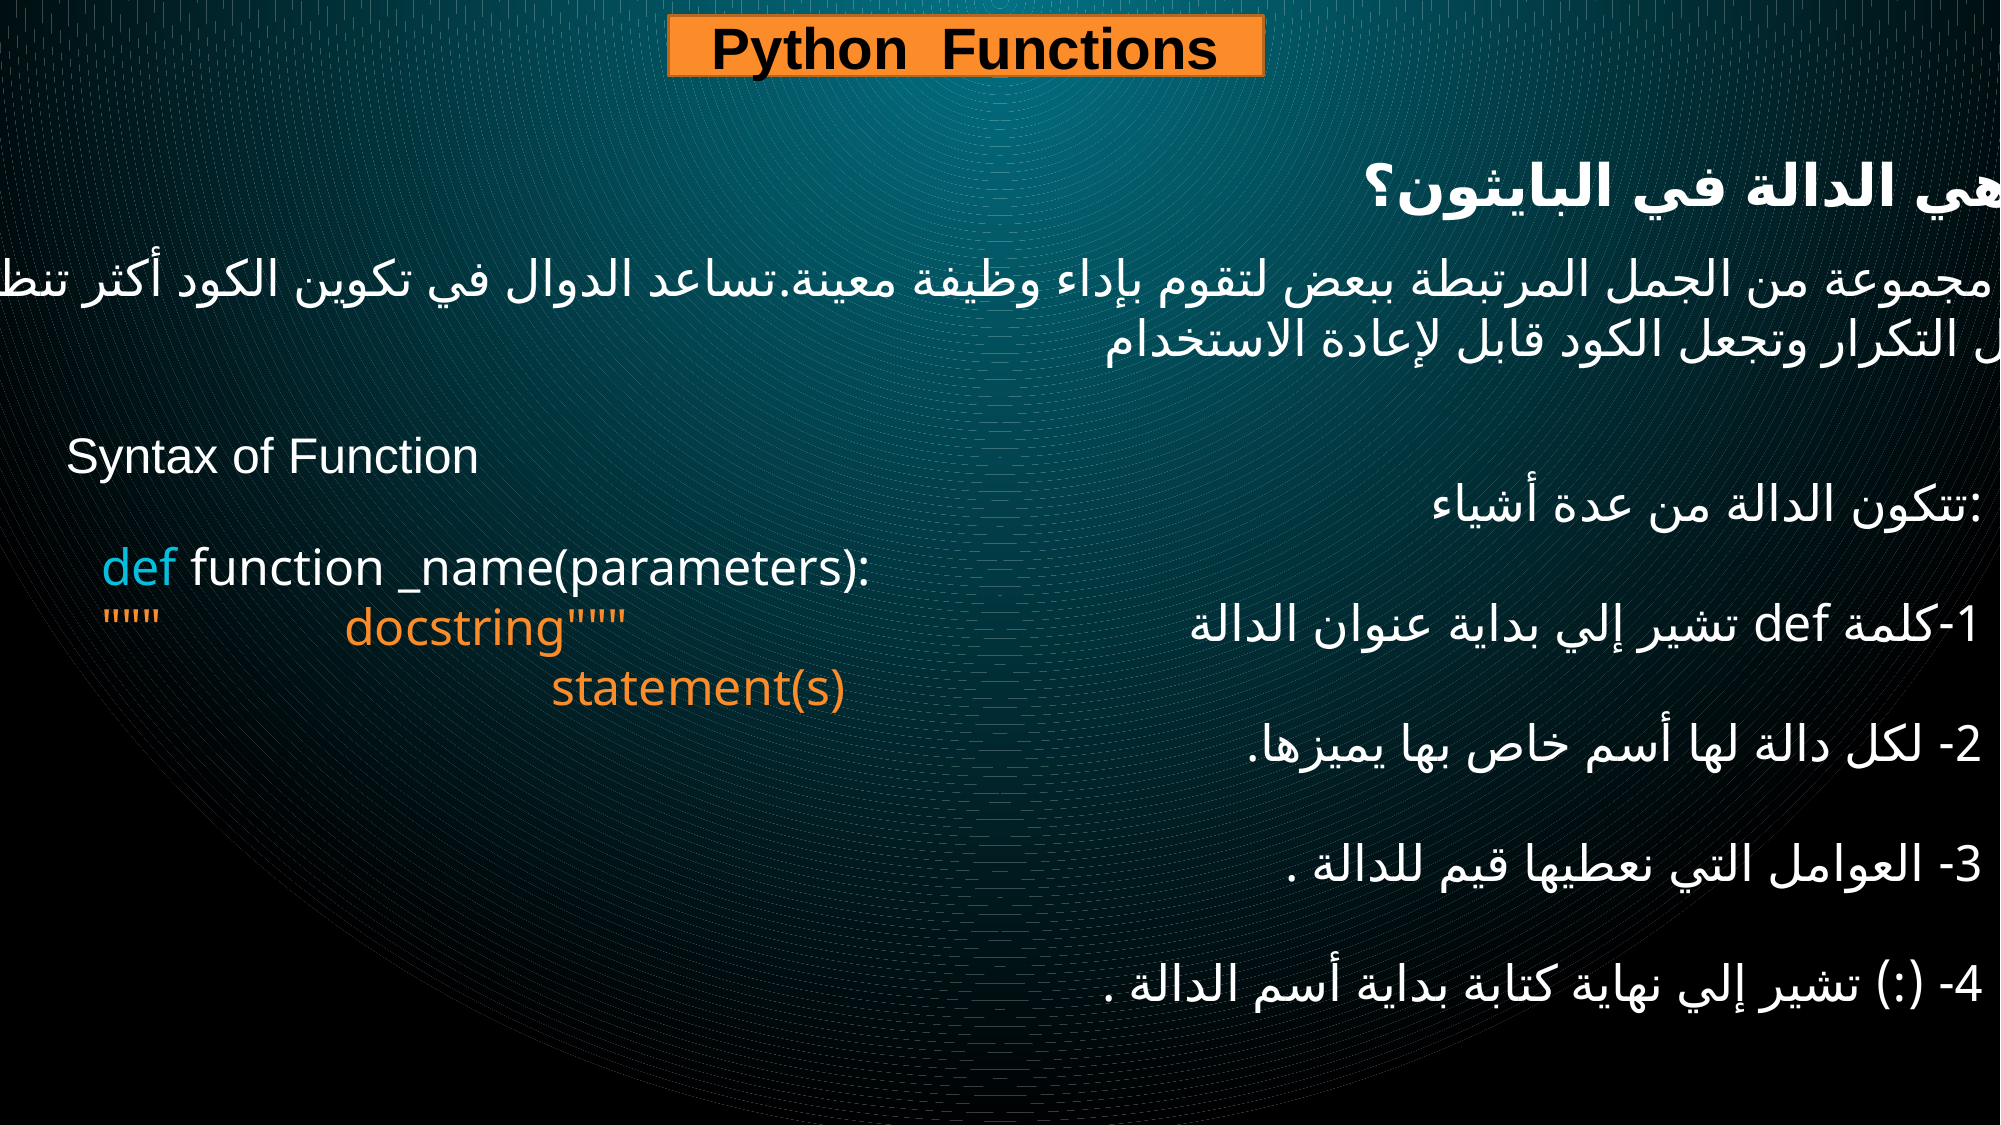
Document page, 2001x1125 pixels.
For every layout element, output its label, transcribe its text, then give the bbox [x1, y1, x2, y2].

text_box ما هي الدالة في البايثون؟ [1347, 140, 2000, 226]
text_box Syntax of Function [50, 416, 495, 491]
title [457, 452, 1982, 708]
text_box def function _name(parameters): """ docstring""" statement(s) [86, 527, 886, 723]
text_box تتكون الدالة من عدة أشياء: 1-كلمة def تشير إلي بداية عنوان الدالة 2- لكل دالة لها أسم خاص بها يميزها. 3- العوامل التي نعطيها قيم للدالة . 4- (:) تشير إلي نهاية كتابة بداية أسم الدالة . [1087, 463, 1998, 1019]
text_box Python Functions [667, 14, 1265, 77]
text_box الدالة هي مجموعة من الجمل المرتبطة ببعض لتقوم بإداء وظيفة معينة.تساعد الدوال في تكوين الكود أكثر تنظيما وتحكما. تمنع الدوال التكرار وتجعل الكود قابل لإعادة الاستخدام. [0, 239, 2000, 375]
